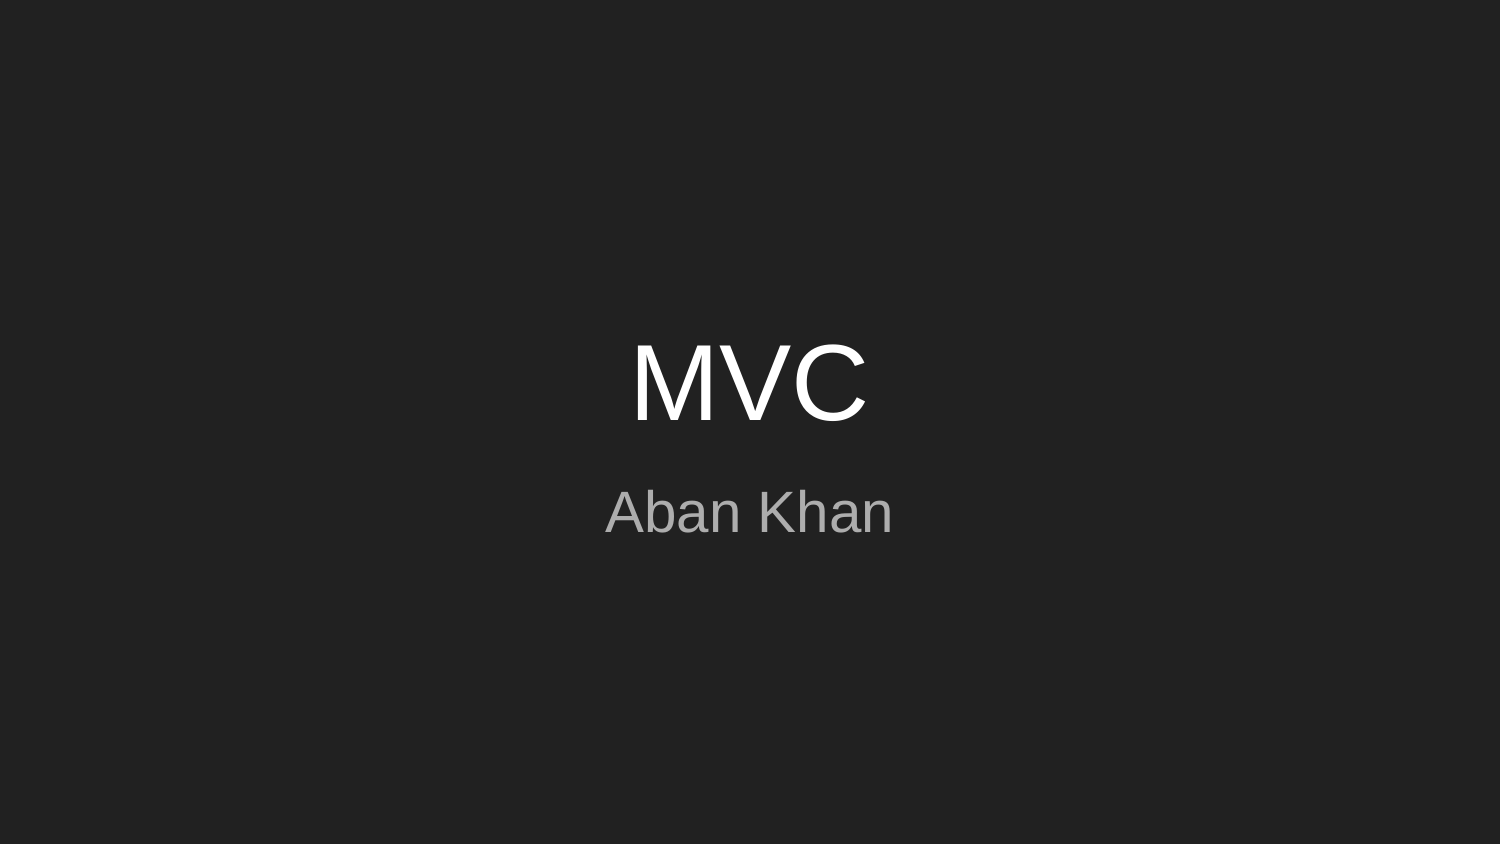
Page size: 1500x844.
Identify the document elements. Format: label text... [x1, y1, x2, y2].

title MVC [51, 122, 1449, 459]
subtitle Aban Khan [51, 464, 1449, 595]
